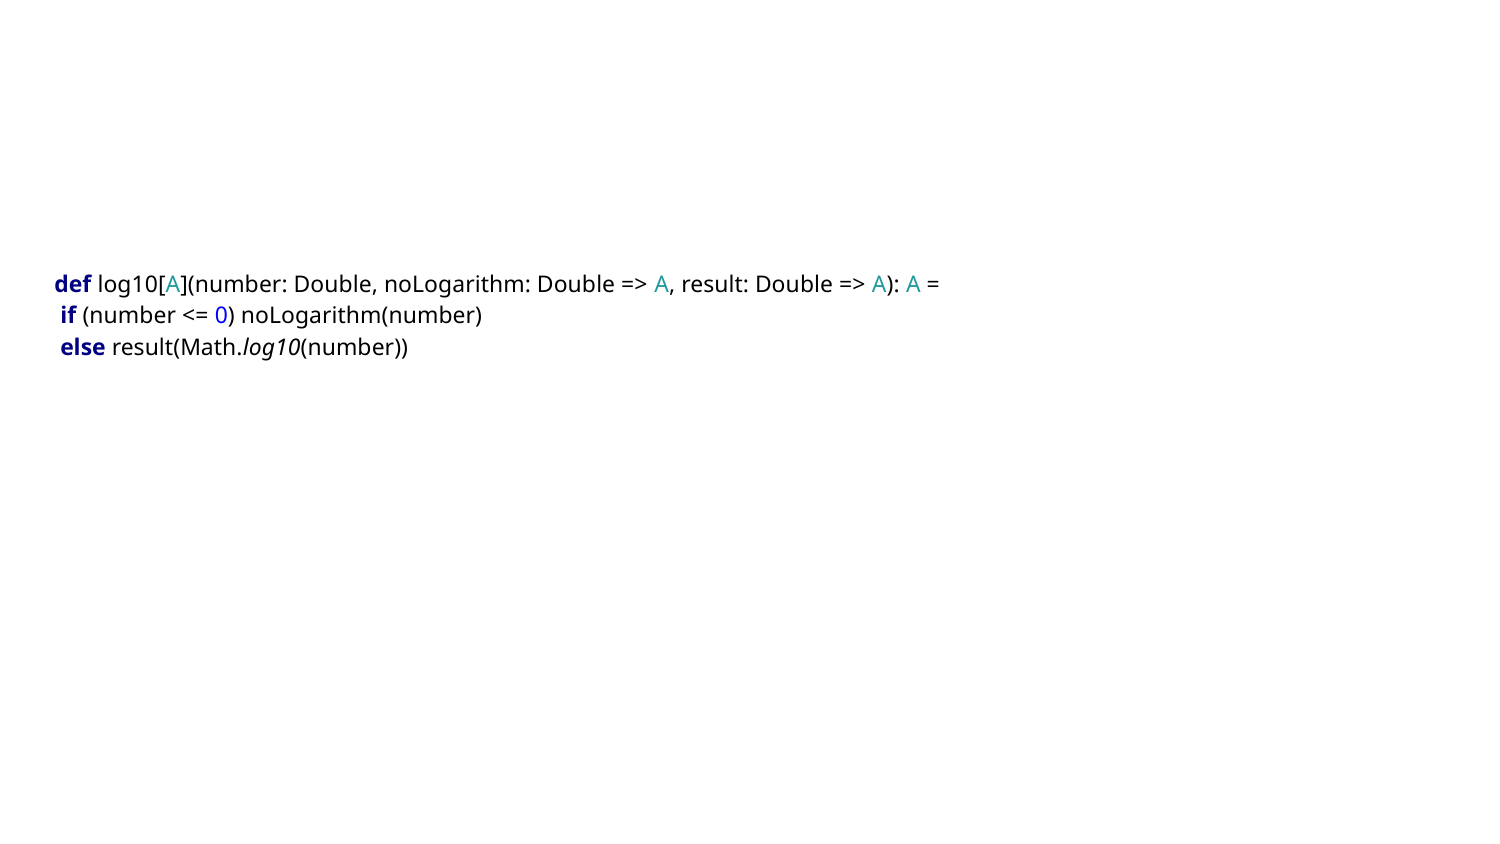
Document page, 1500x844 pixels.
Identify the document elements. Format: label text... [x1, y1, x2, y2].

text_box def log10[A](number: Double, noLogarithm: Double => A, result: Double => A): A = if (number <= 0) noLogarithm(number) else result(Math.log10(number)) [39, 250, 1461, 740]
